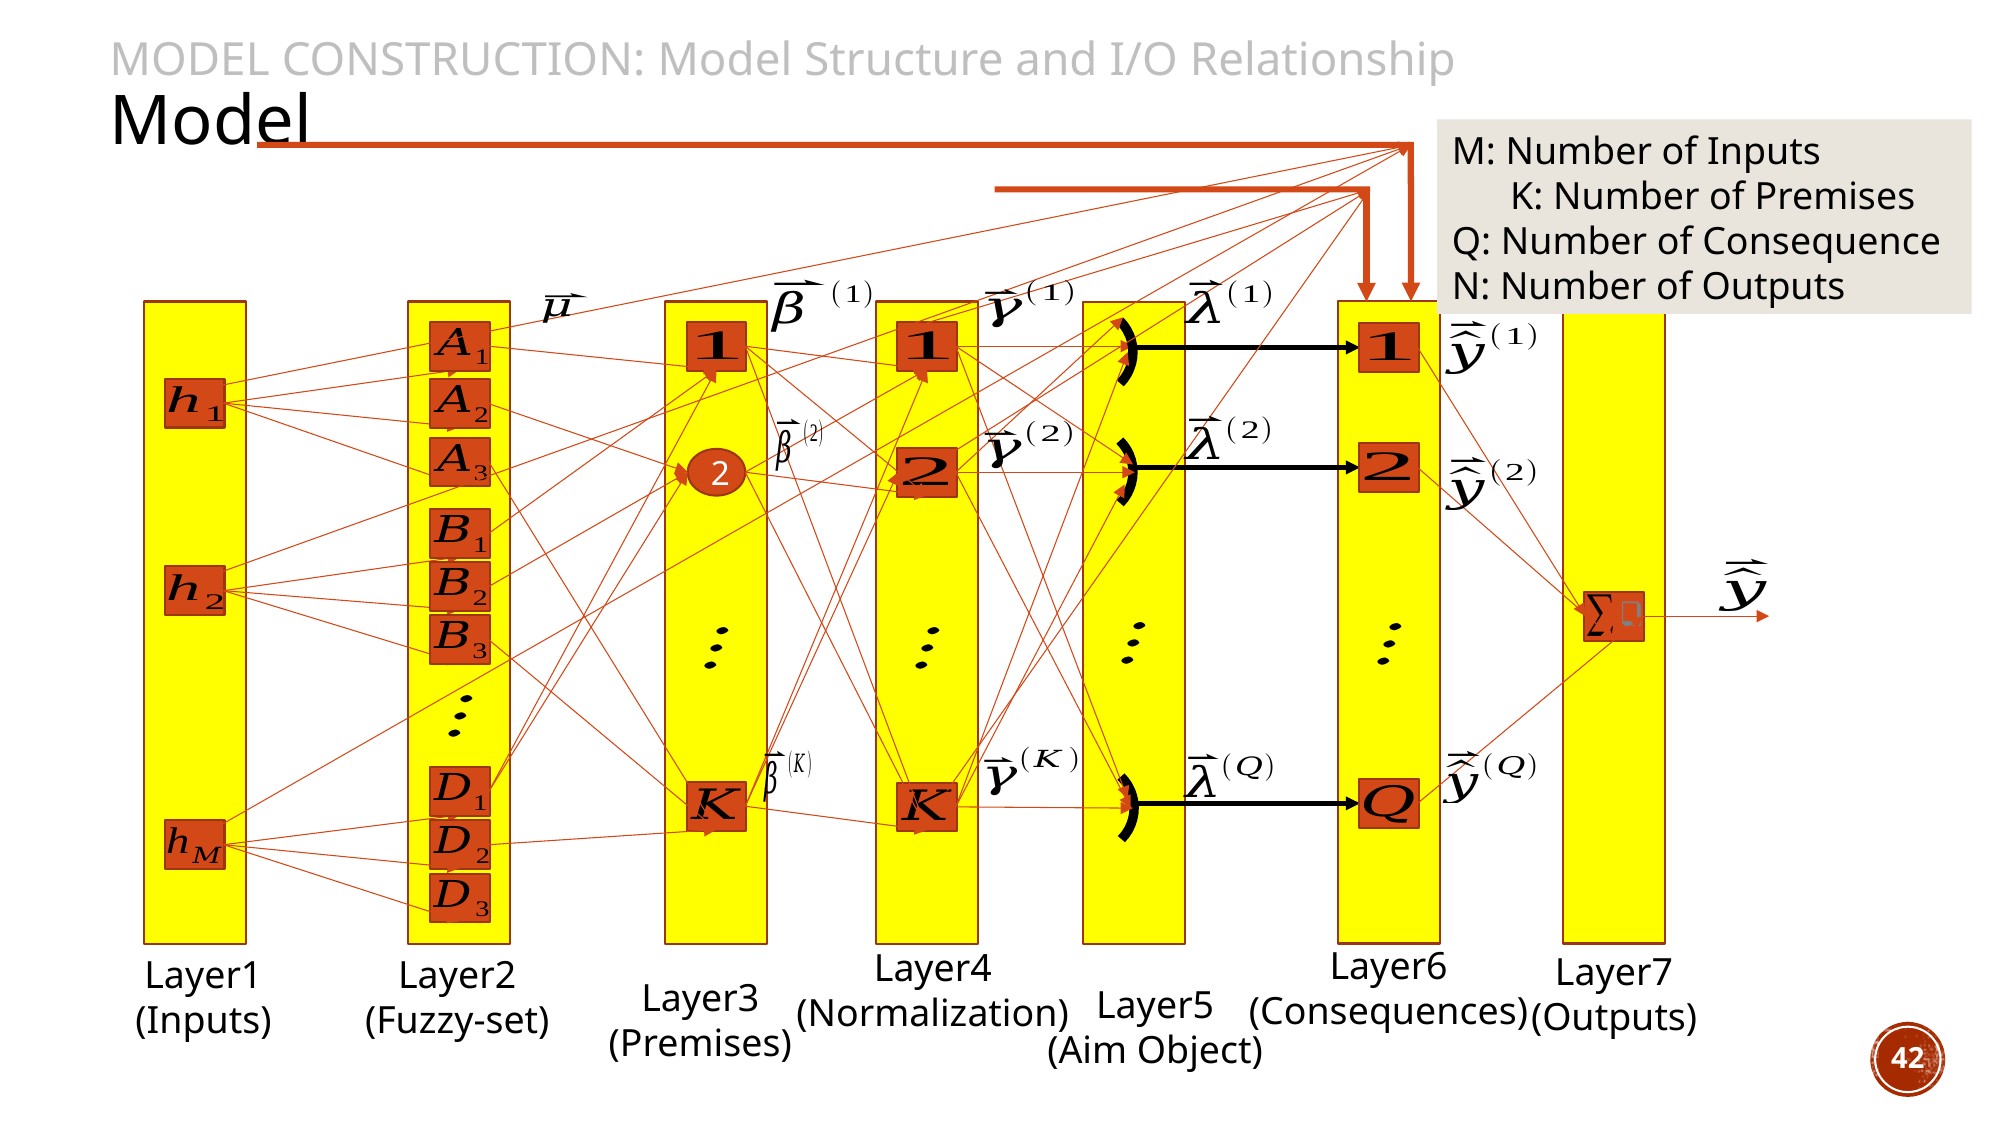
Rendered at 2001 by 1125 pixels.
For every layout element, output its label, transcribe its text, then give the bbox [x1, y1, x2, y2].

text_box Model Construction: Model Structure and I/O Relationship Model [94, 3, 1485, 193]
slide_number 42 [126, 119, 1437, 193]
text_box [129, 121, 1969, 1057]
slide_number 42 [1855, 1060, 1961, 1089]
